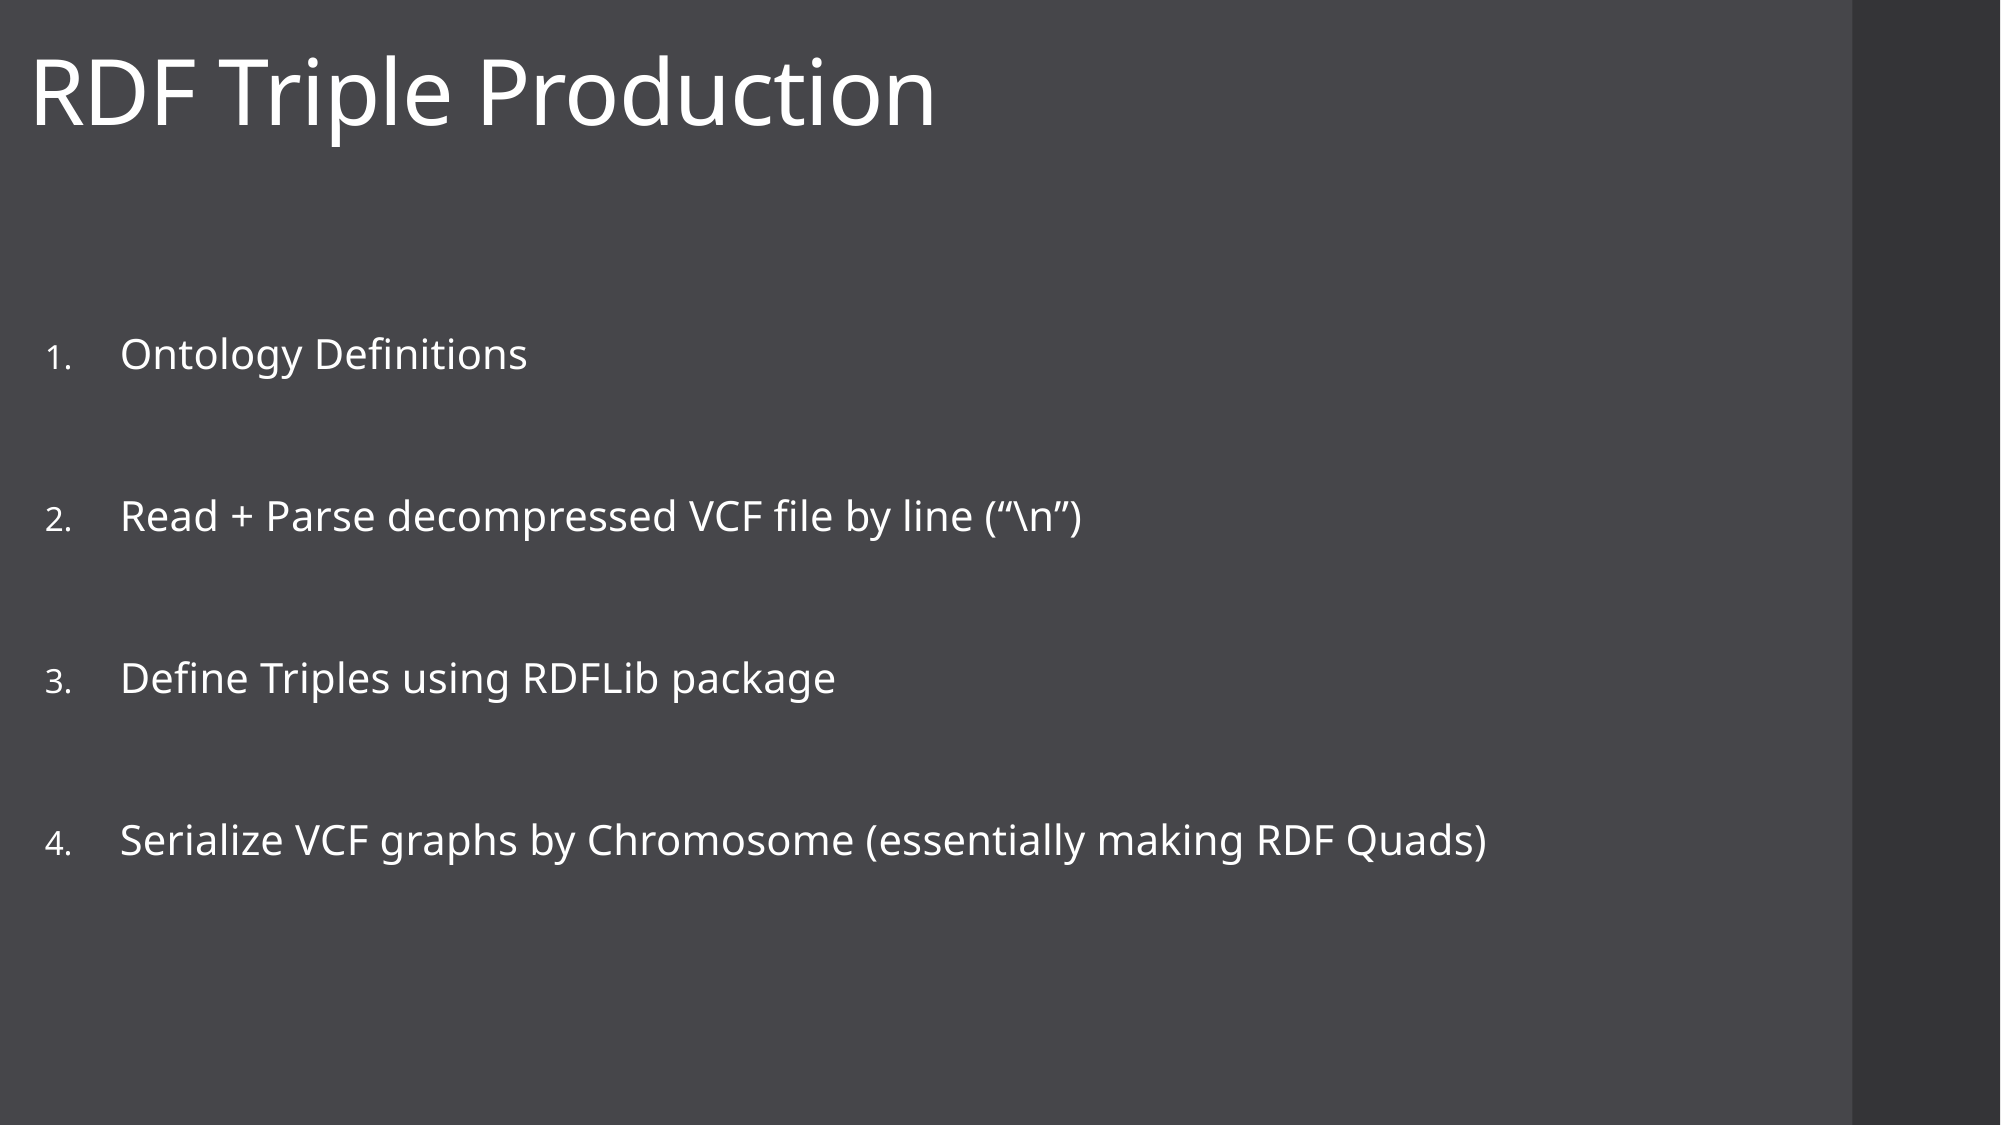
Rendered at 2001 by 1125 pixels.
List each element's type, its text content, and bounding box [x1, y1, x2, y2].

title RDF Triple Production [13, 3, 1188, 188]
text_box Ontology Definitions Read + Parse decompressed VCF file by line (“\n”) Define Triples using RDFLib package Serialize VCF graphs by Chromosome (essentially making RDF Quads) [30, 324, 1833, 915]
